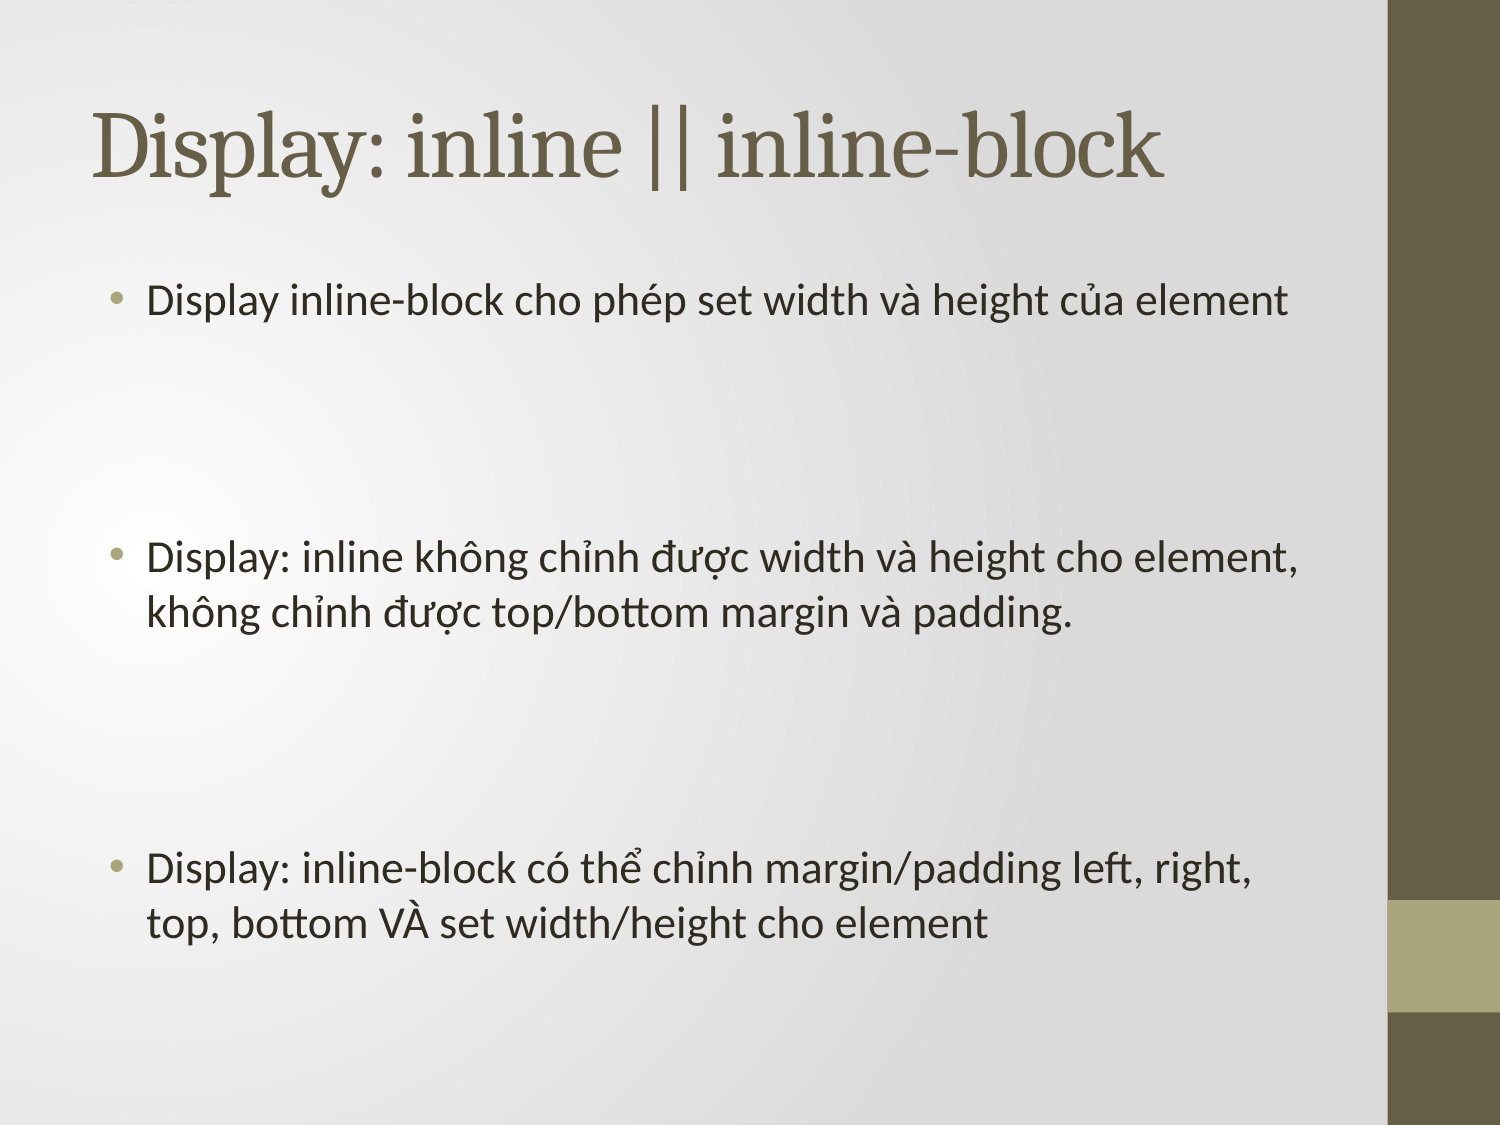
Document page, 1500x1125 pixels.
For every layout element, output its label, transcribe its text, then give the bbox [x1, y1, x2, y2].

list Display inline-block cho phép set width và height của element Display: inline không chỉnh được width và height cho element, không chỉnh được top/bottom margin và padding. Display: inline-block có thể chỉnh margin/padding left, right, top, bottom VÀ set width/height cho element [75, 262, 1325, 1050]
title Display: inline || inline-block [75, 45, 1325, 233]
